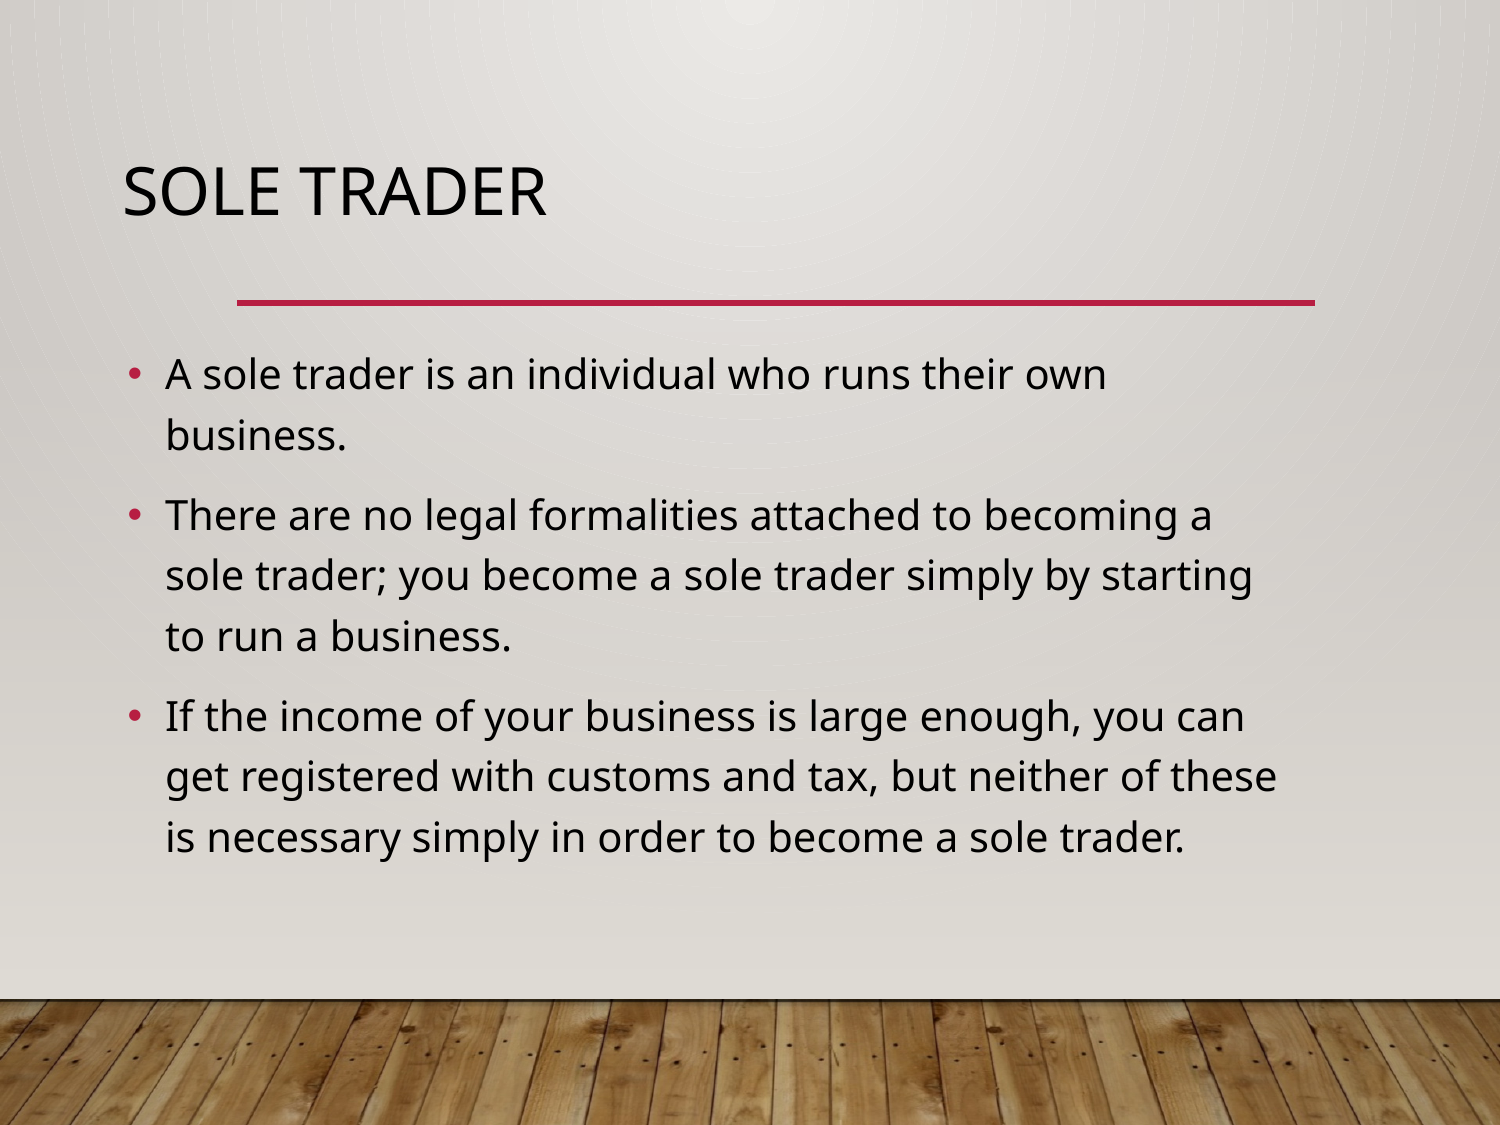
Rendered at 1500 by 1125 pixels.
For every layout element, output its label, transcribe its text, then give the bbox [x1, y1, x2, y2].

picture [0, 999, 1500, 1125]
list A sole trader is an individual who runs their own business. There are no legal formalities attached to becoming a sole trader; you become a sole trader simply by starting to run a business. If the income of your business is large enough, you can get registered with customs and tax, but neither of these is necessary simply in order to become a sole trader. [112, 330, 1315, 897]
title Sole trader [107, 149, 1310, 281]
